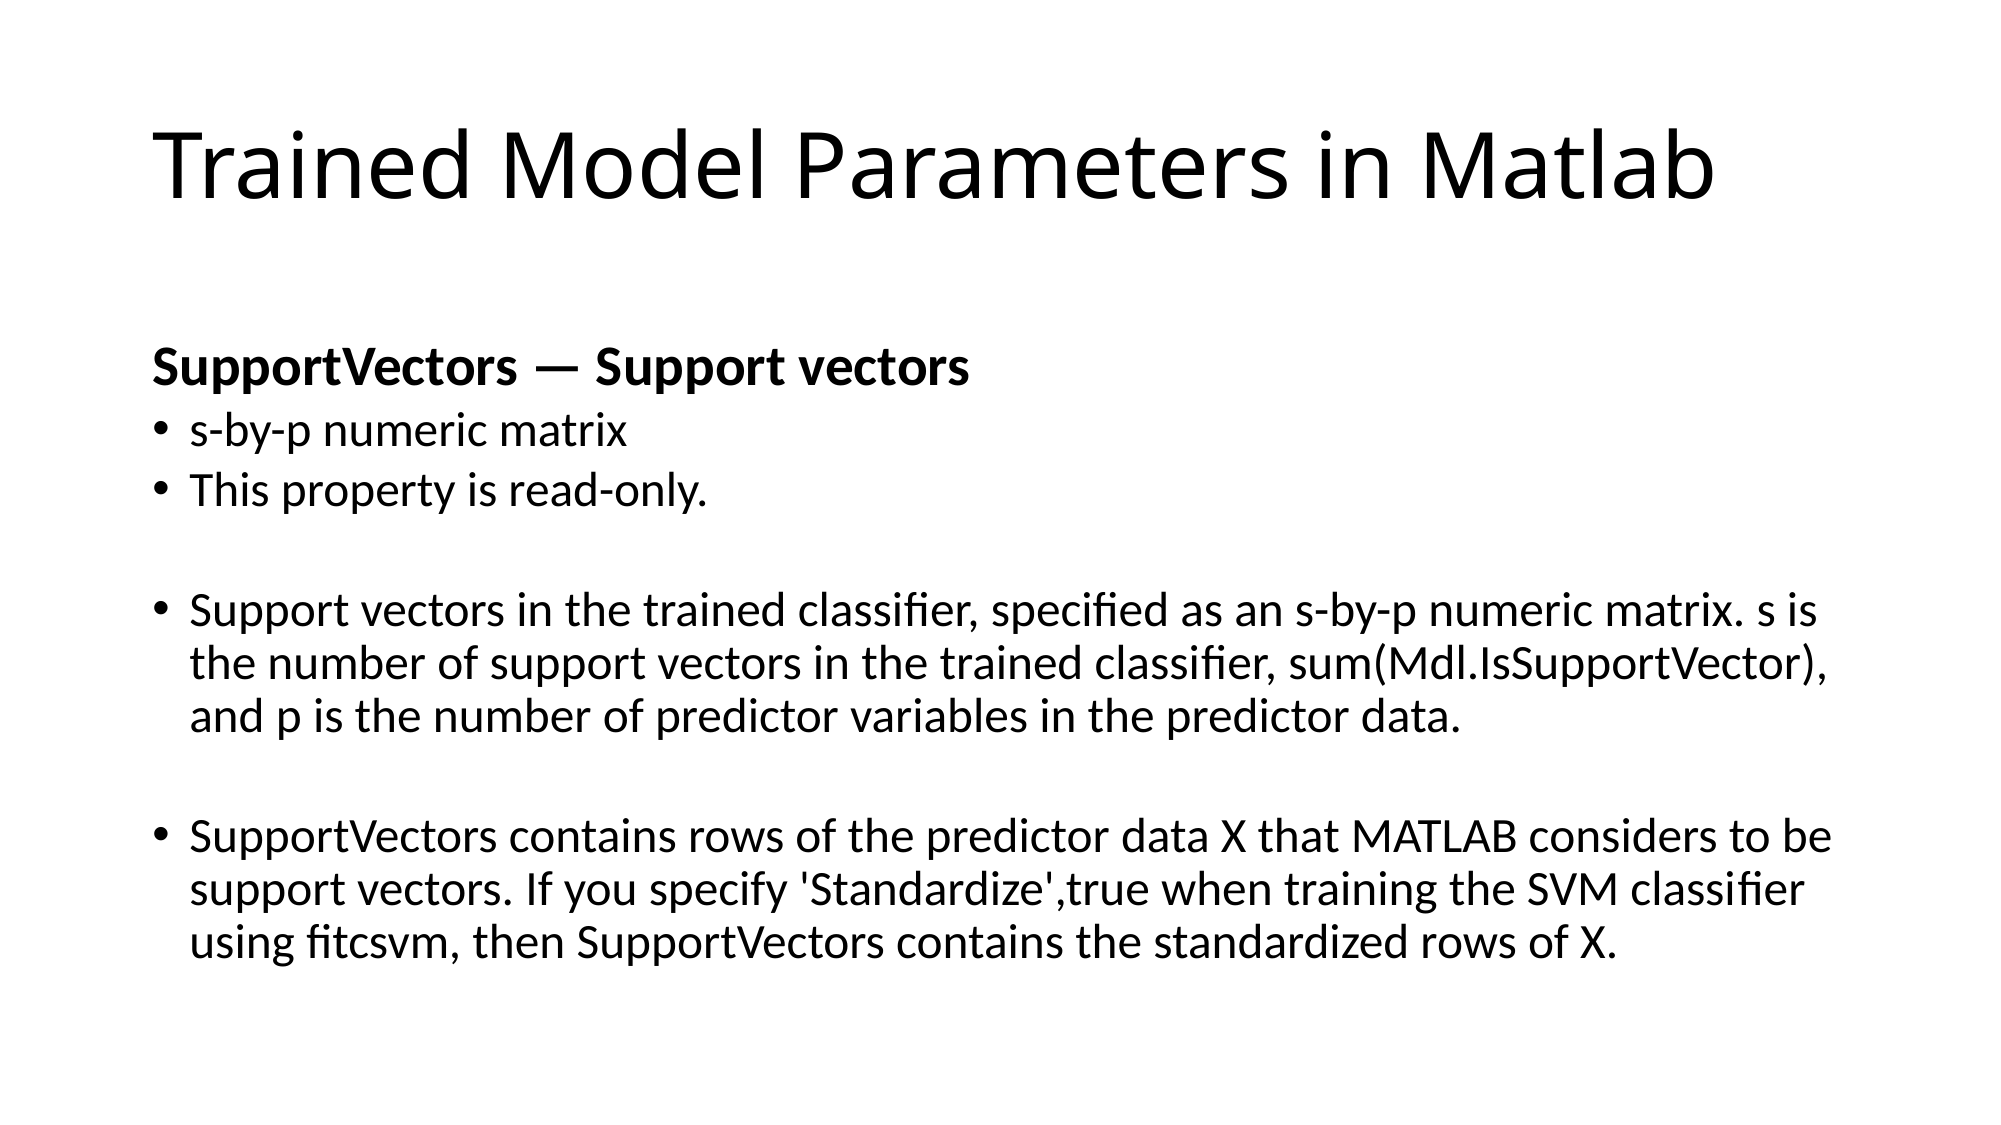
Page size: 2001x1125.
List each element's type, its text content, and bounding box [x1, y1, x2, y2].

title Trained Model Parameters in Matlab [137, 59, 1863, 278]
list SupportVectors — Support vectors s-by-p numeric matrix This property is read-only. Support vectors in the trained classifier, specified as an s-by-p numeric matrix. s is the number of support vectors in the trained classifier, sum(Mdl.IsSupportVector), and p is the number of predictor variables in the predictor data. SupportVectors contains rows of the predictor data X that MATLAB considers to be support vectors. If you specify 'Standardize',true when training the SVM classifier using fitcsvm, then SupportVectors contains the standardized rows of X. [137, 299, 1863, 1039]
